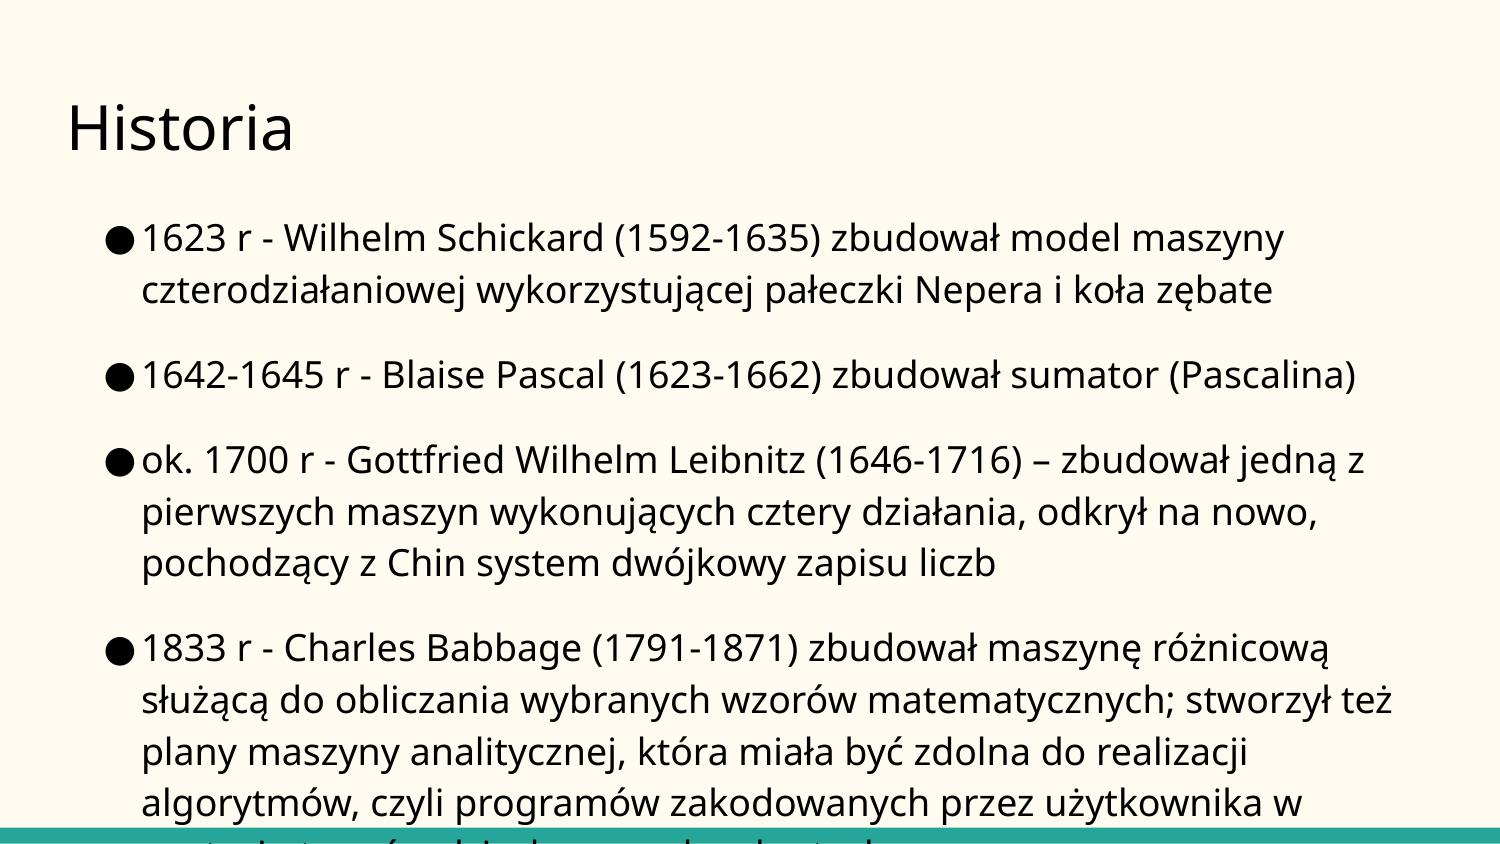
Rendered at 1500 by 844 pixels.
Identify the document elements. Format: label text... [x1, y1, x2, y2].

list 1623 r - Wilhelm Schickard (1592-1635) zbudował model maszyny czterodziałaniowej wykorzystującej pałeczki Nepera i koła zębate 1642-1645 r - Blaise Pascal (1623-1662) zbudował sumator (Pascalina) ok. 1700 r - Gottfried Wilhelm Leibnitz (1646-1716) – zbudował jedną z pierwszych maszyn wykonujących cztery działania, odkrył na nowo, pochodzący z Chin system dwójkowy zapisu liczb 1833 r - Charles Babbage (1791-1871) zbudował maszynę różnicową służącą do obliczania wybranych wzorów matematycznych; stworzył też plany maszyny analitycznej, która miała być zdolna do realizacji algorytmów, czyli programów zakodowanych przez użytkownika w postaci otworów dziurkowanych w kartach [51, 192, 1449, 750]
title Historia [51, 72, 1449, 174]
